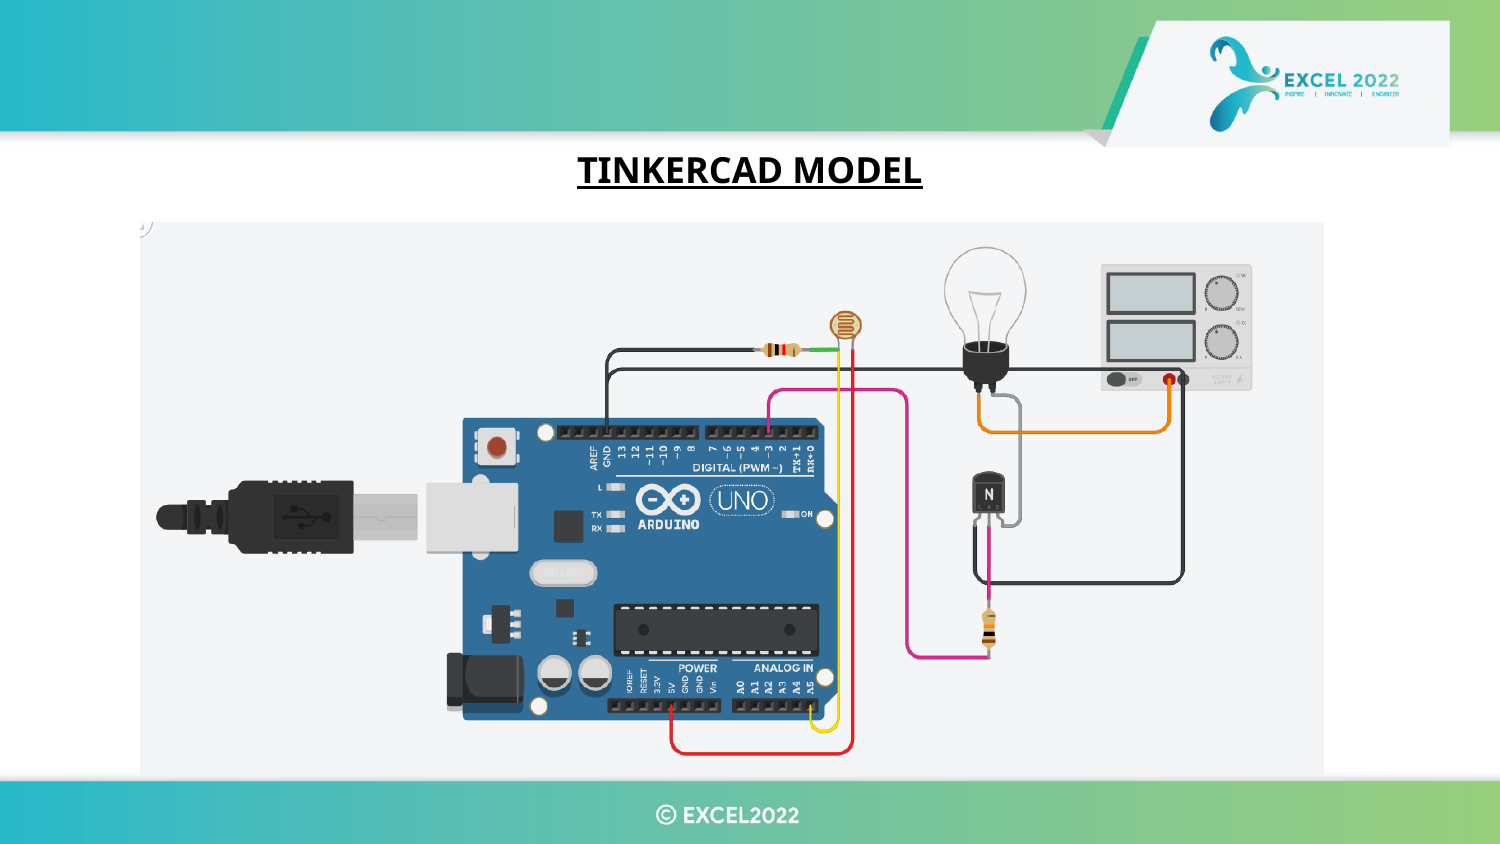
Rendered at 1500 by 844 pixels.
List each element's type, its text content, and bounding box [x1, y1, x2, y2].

list [51, 205, 1449, 722]
picture [0, 222, 1500, 844]
picture [0, 0, 1500, 173]
title TINKERCAD MODEL [51, 180, 1449, 205]
